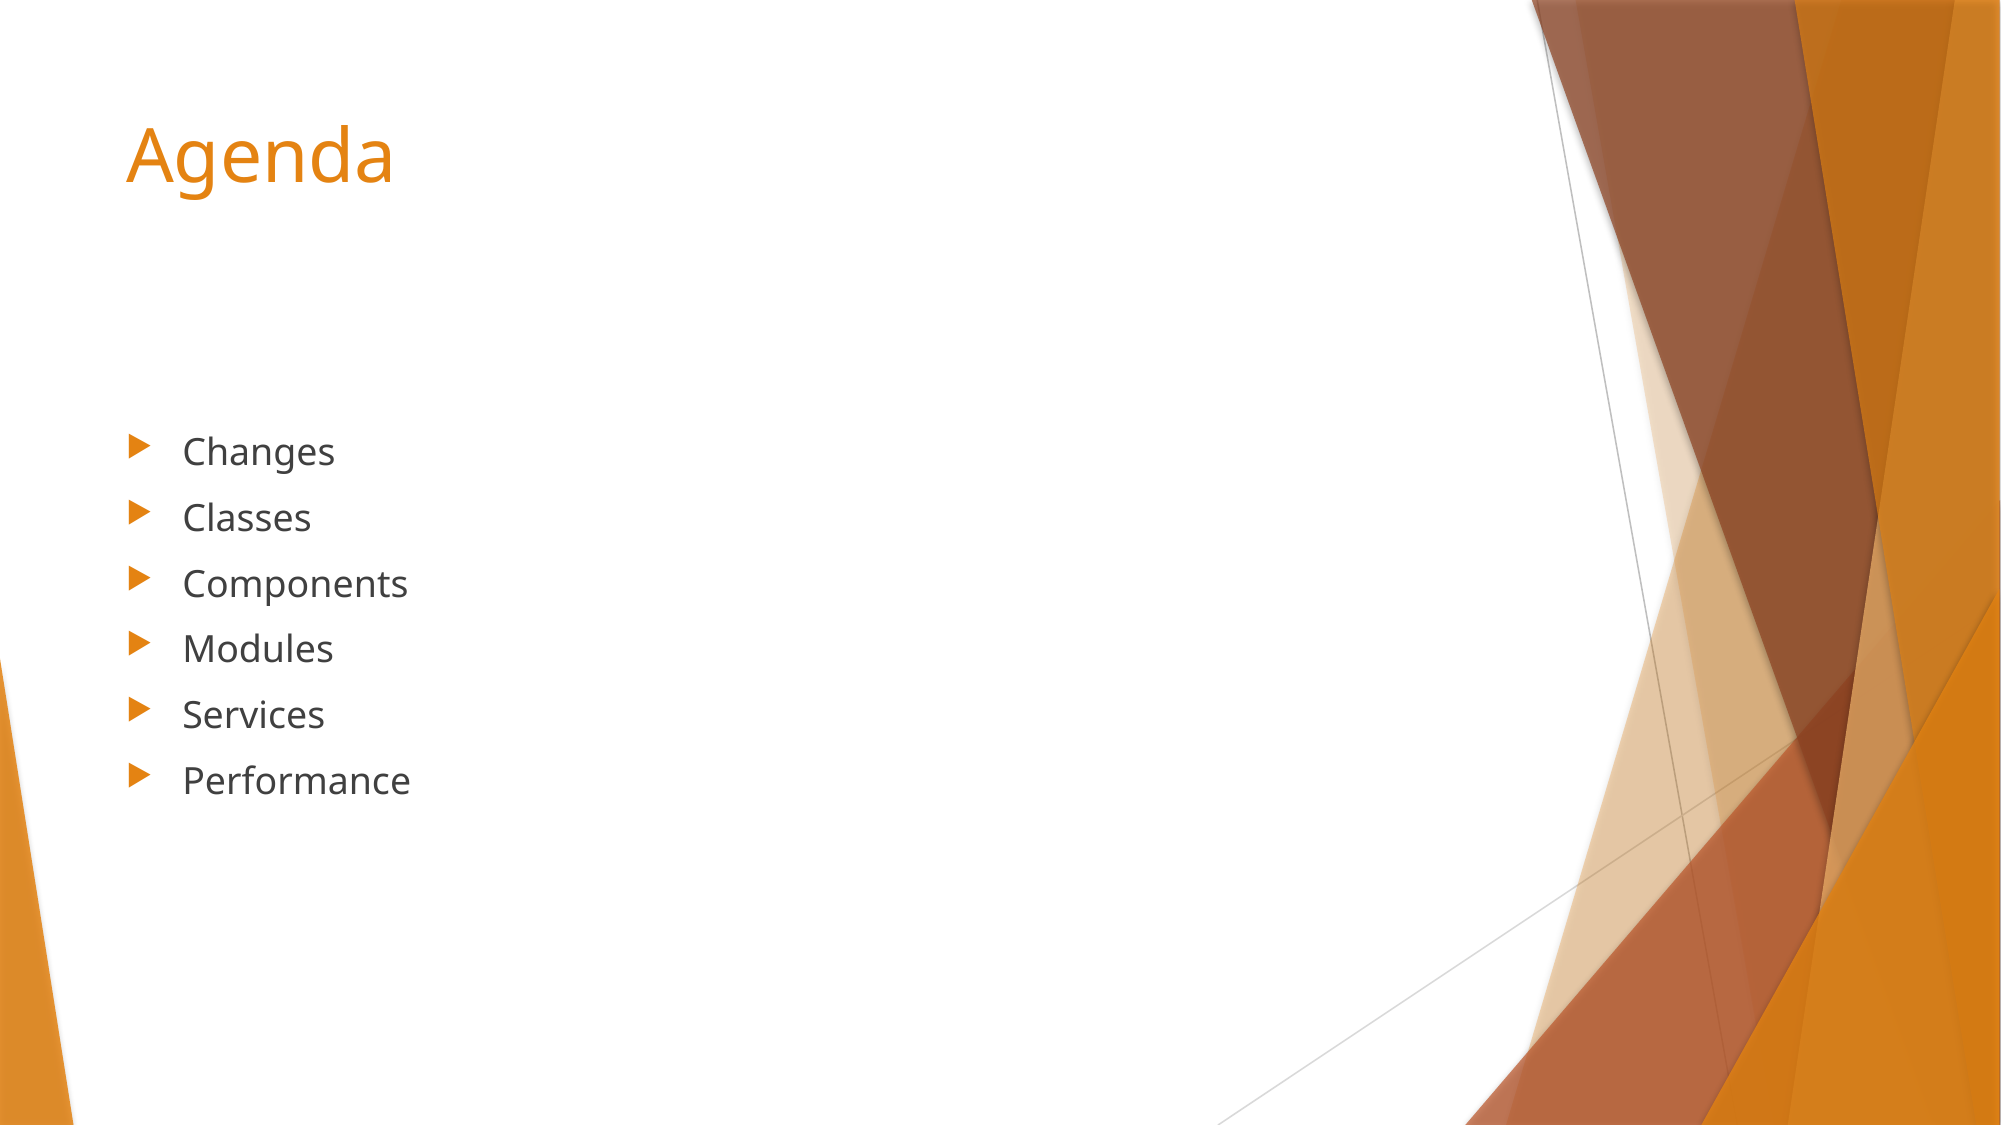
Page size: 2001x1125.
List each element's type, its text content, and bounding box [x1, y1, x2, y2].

title Agenda [111, 99, 1522, 317]
list Changes Classes Components Modules Services Performance [111, 354, 1522, 992]
